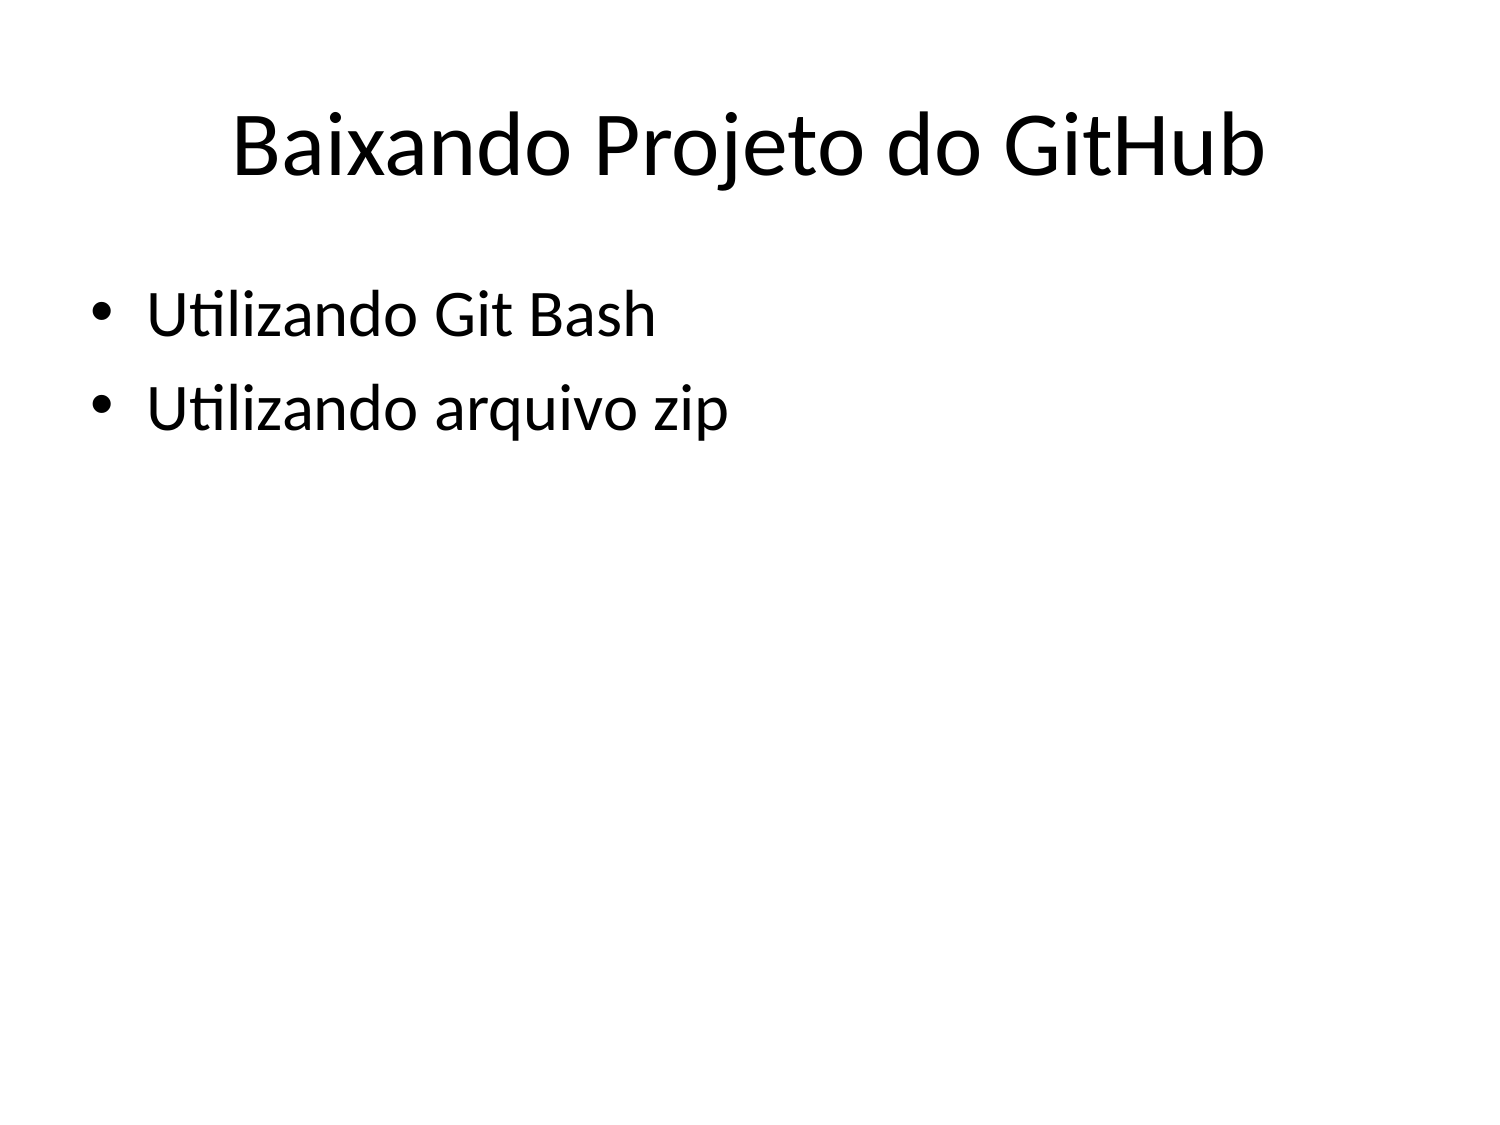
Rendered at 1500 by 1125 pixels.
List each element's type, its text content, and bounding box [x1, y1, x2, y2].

title Baixando Projeto do GitHub [75, 45, 1425, 233]
list Utilizando Git Bash Utilizando arquivo zip [75, 262, 1425, 1005]
